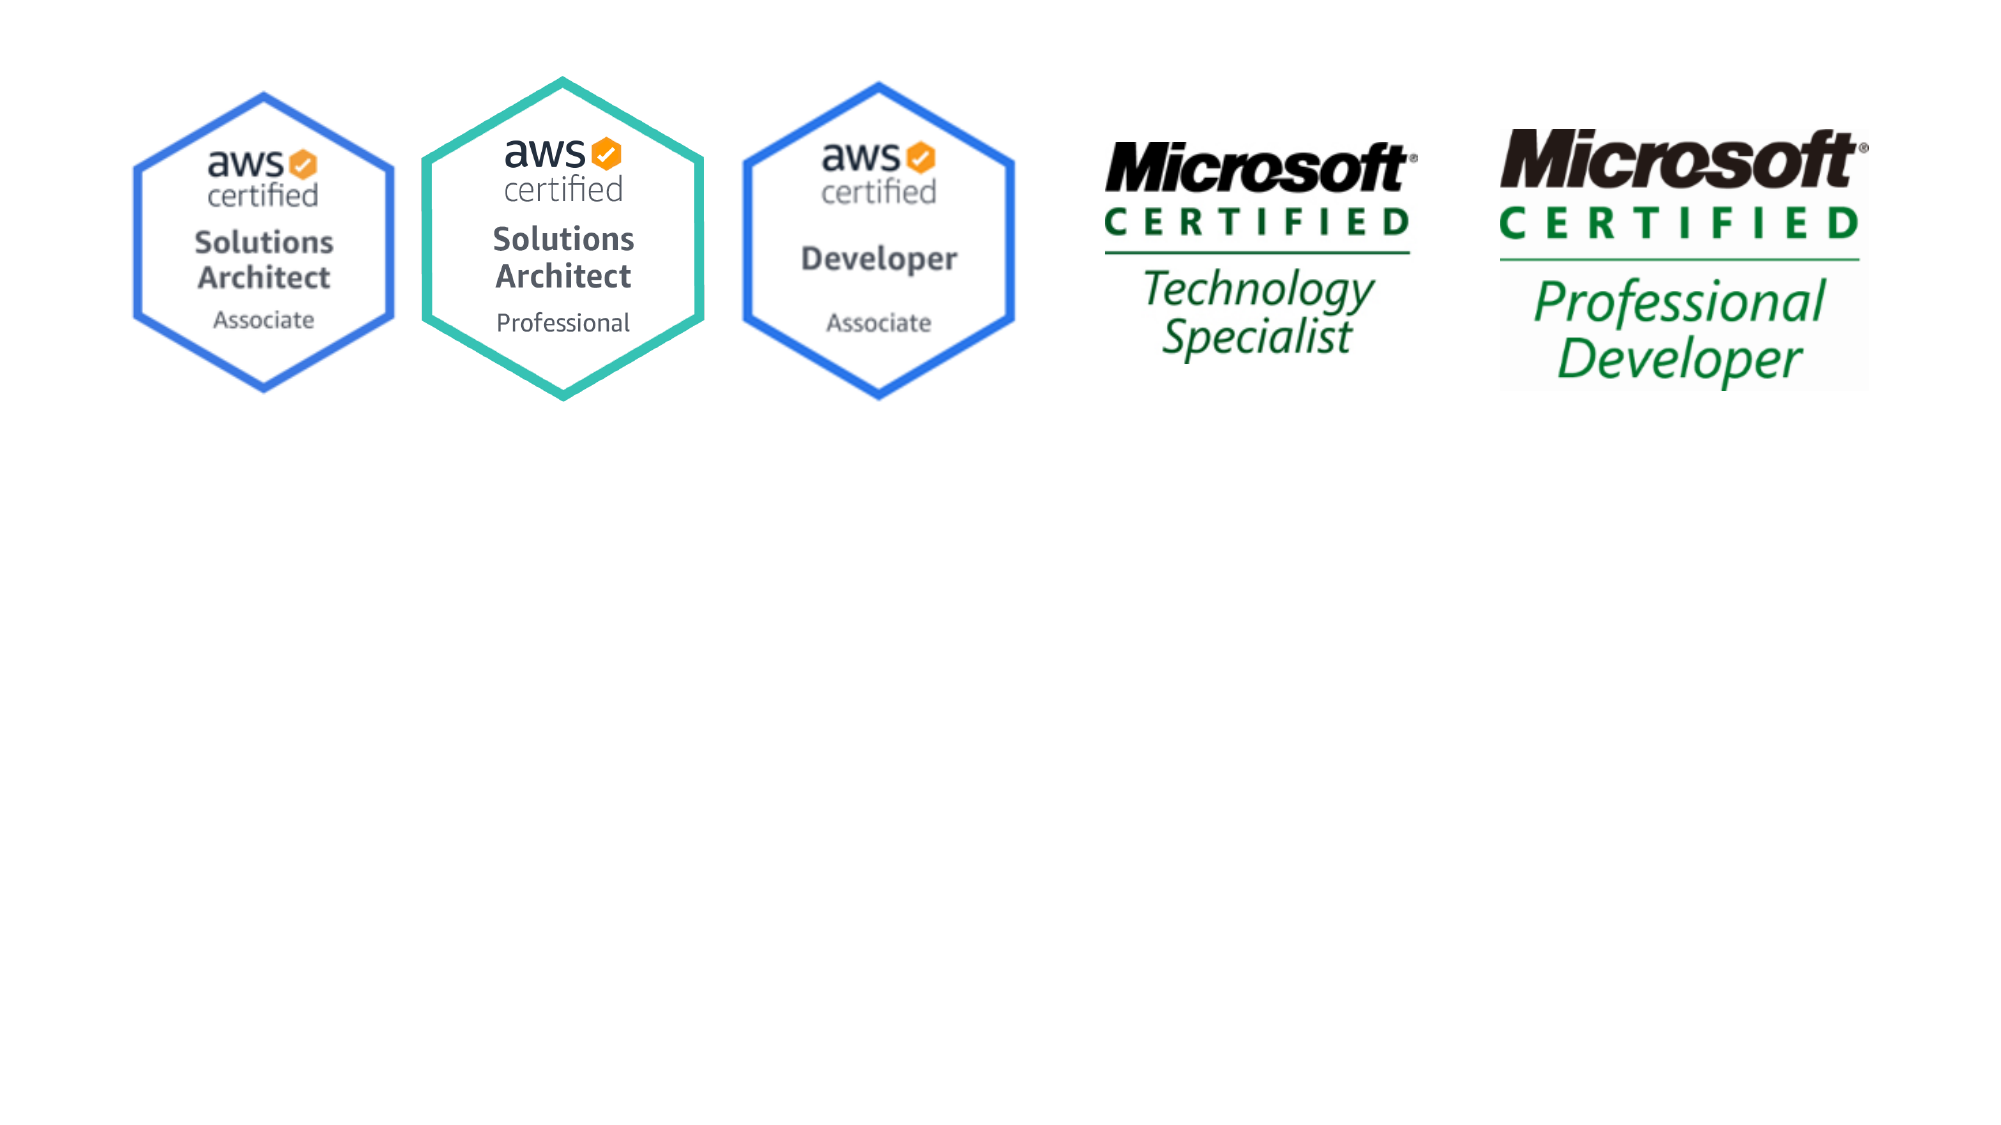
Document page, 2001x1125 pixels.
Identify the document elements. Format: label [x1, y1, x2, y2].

picture [109, 75, 726, 402]
picture [1105, 142, 1418, 364]
picture [1500, 129, 1869, 391]
picture [736, 75, 1023, 402]
